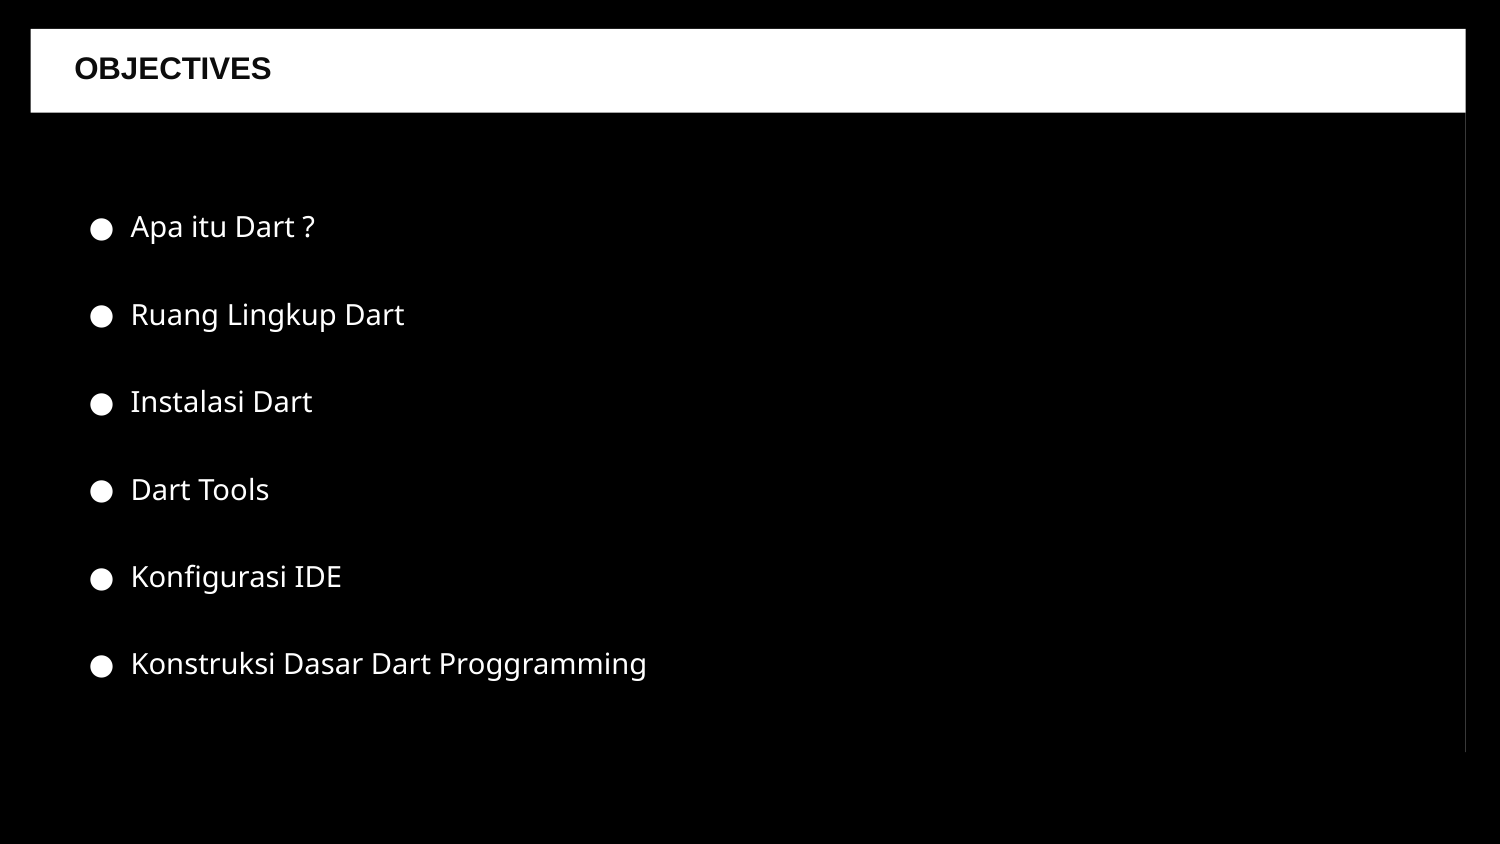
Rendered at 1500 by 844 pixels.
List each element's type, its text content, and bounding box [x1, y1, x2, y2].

text_box Apa itu Dart ? Ruang Lingkup Dart Instalasi Dart Dart Tools Konfigurasi IDE Konstruksi Dasar Dart Proggramming [63, 150, 1376, 658]
text_box [28, 112, 1466, 754]
text_box OBJECTIVES [63, 42, 858, 93]
